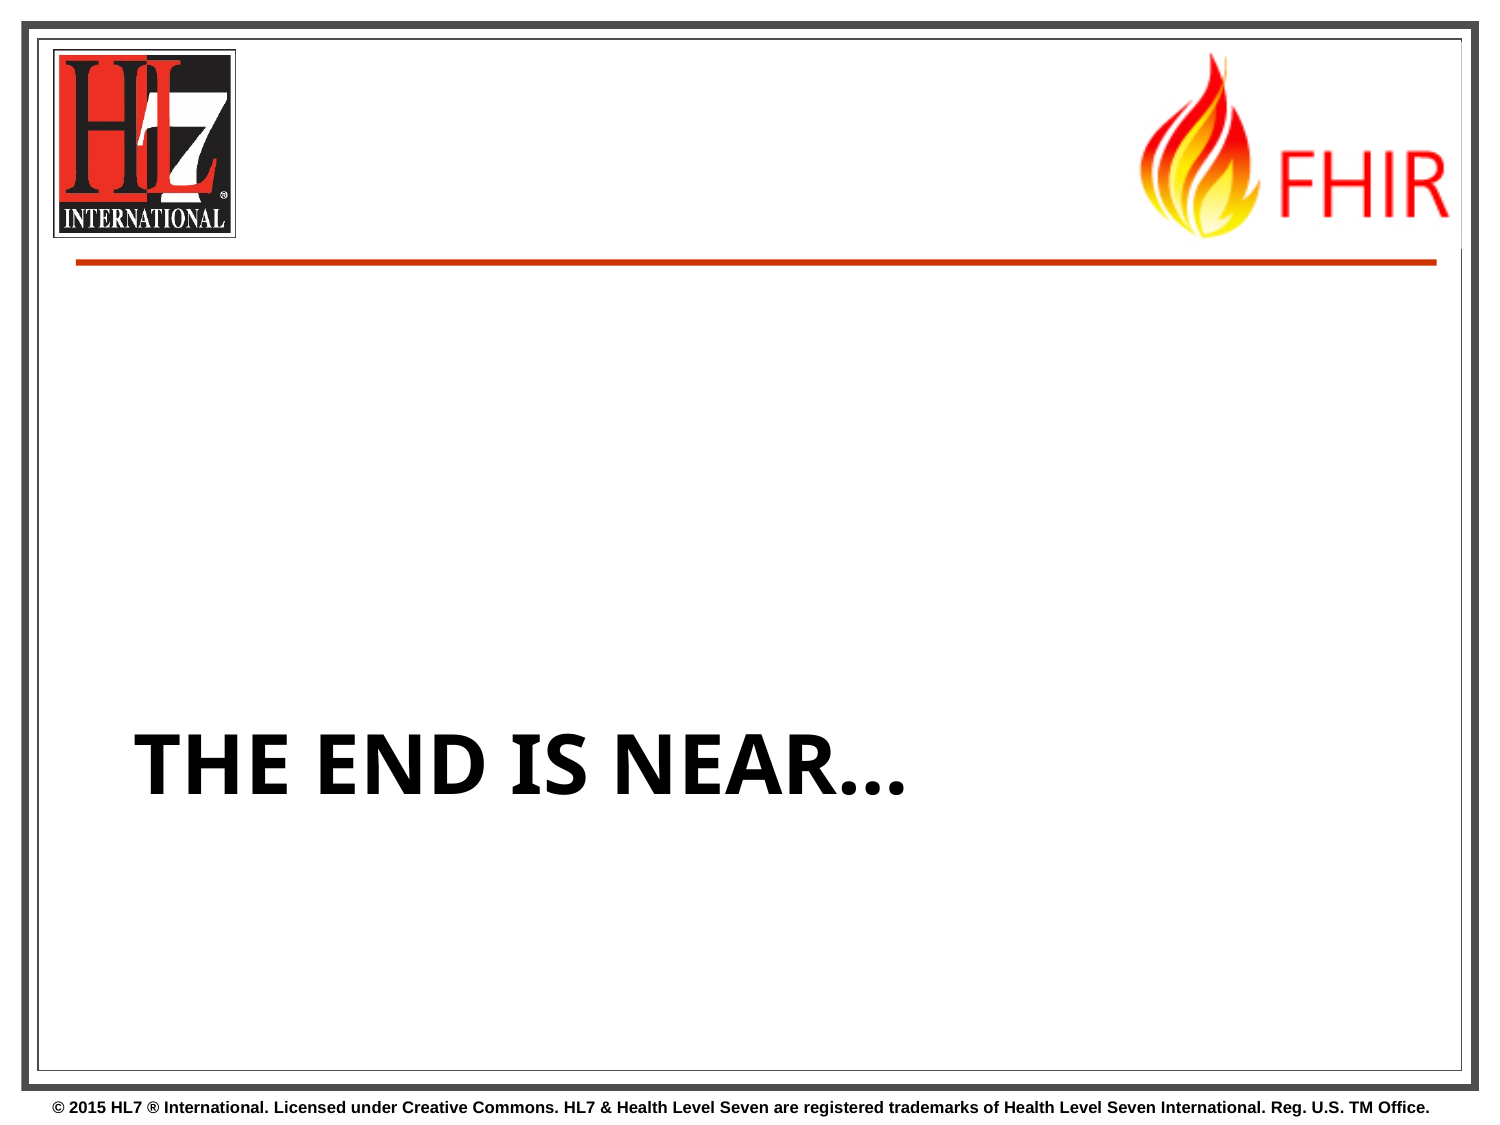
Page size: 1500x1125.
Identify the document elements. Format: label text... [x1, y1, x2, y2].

picture [1128, 42, 1462, 249]
picture [53, 49, 236, 238]
title The end is near… [118, 722, 1394, 947]
